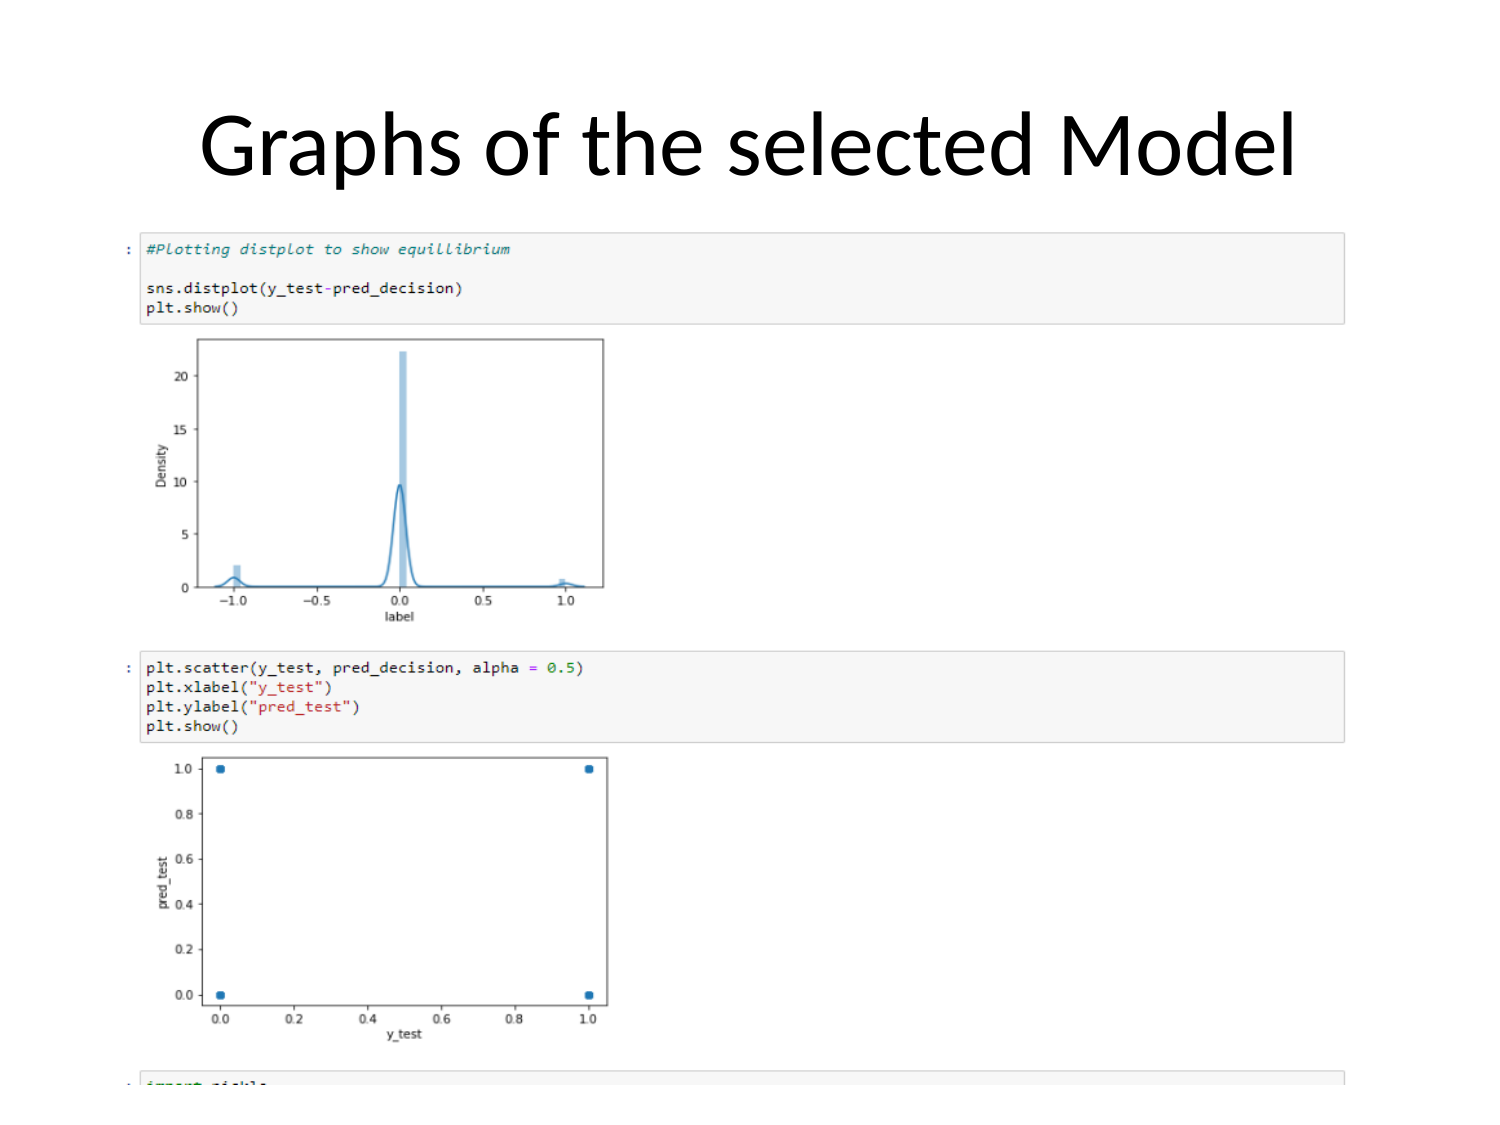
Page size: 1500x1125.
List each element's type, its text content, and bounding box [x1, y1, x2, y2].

title Graphs of the selected Model [75, 45, 1425, 233]
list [123, 219, 1353, 1085]
